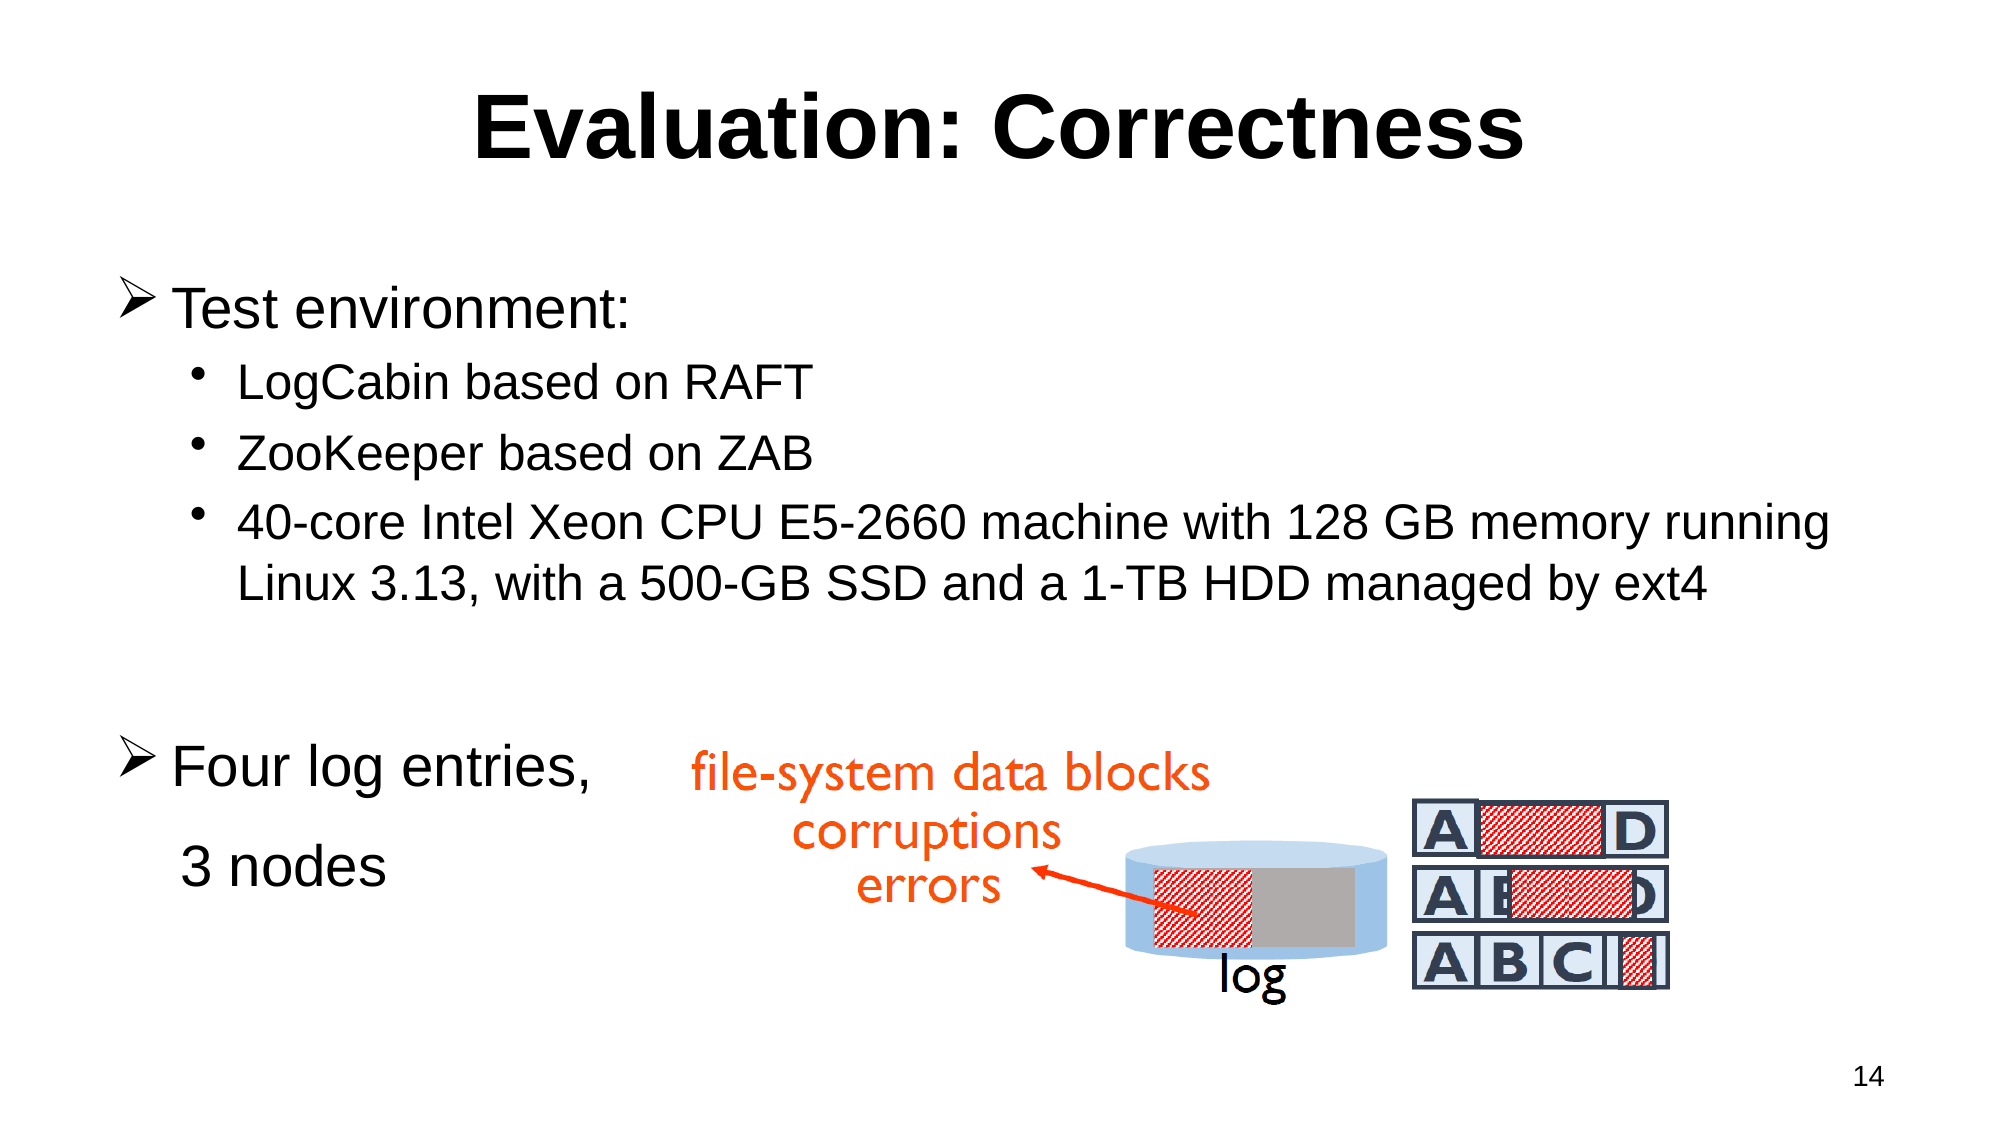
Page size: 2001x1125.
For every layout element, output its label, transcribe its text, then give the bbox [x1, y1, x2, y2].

picture [660, 710, 1732, 1015]
title Evaluation: Correctness [99, 28, 1900, 216]
list Test environment: LogCabin based on RAFT ZooKeeper based on ZAB 40-core Intel Xeon CPU E5-2660 machine with 128 GB memory running Linux 3.13, with a 500-GB SSD and a 1-TB HDD managed by ext4 Four log entries, 3 nodes [99, 262, 1900, 1005]
slide_number 14 [1433, 1050, 1900, 1103]
